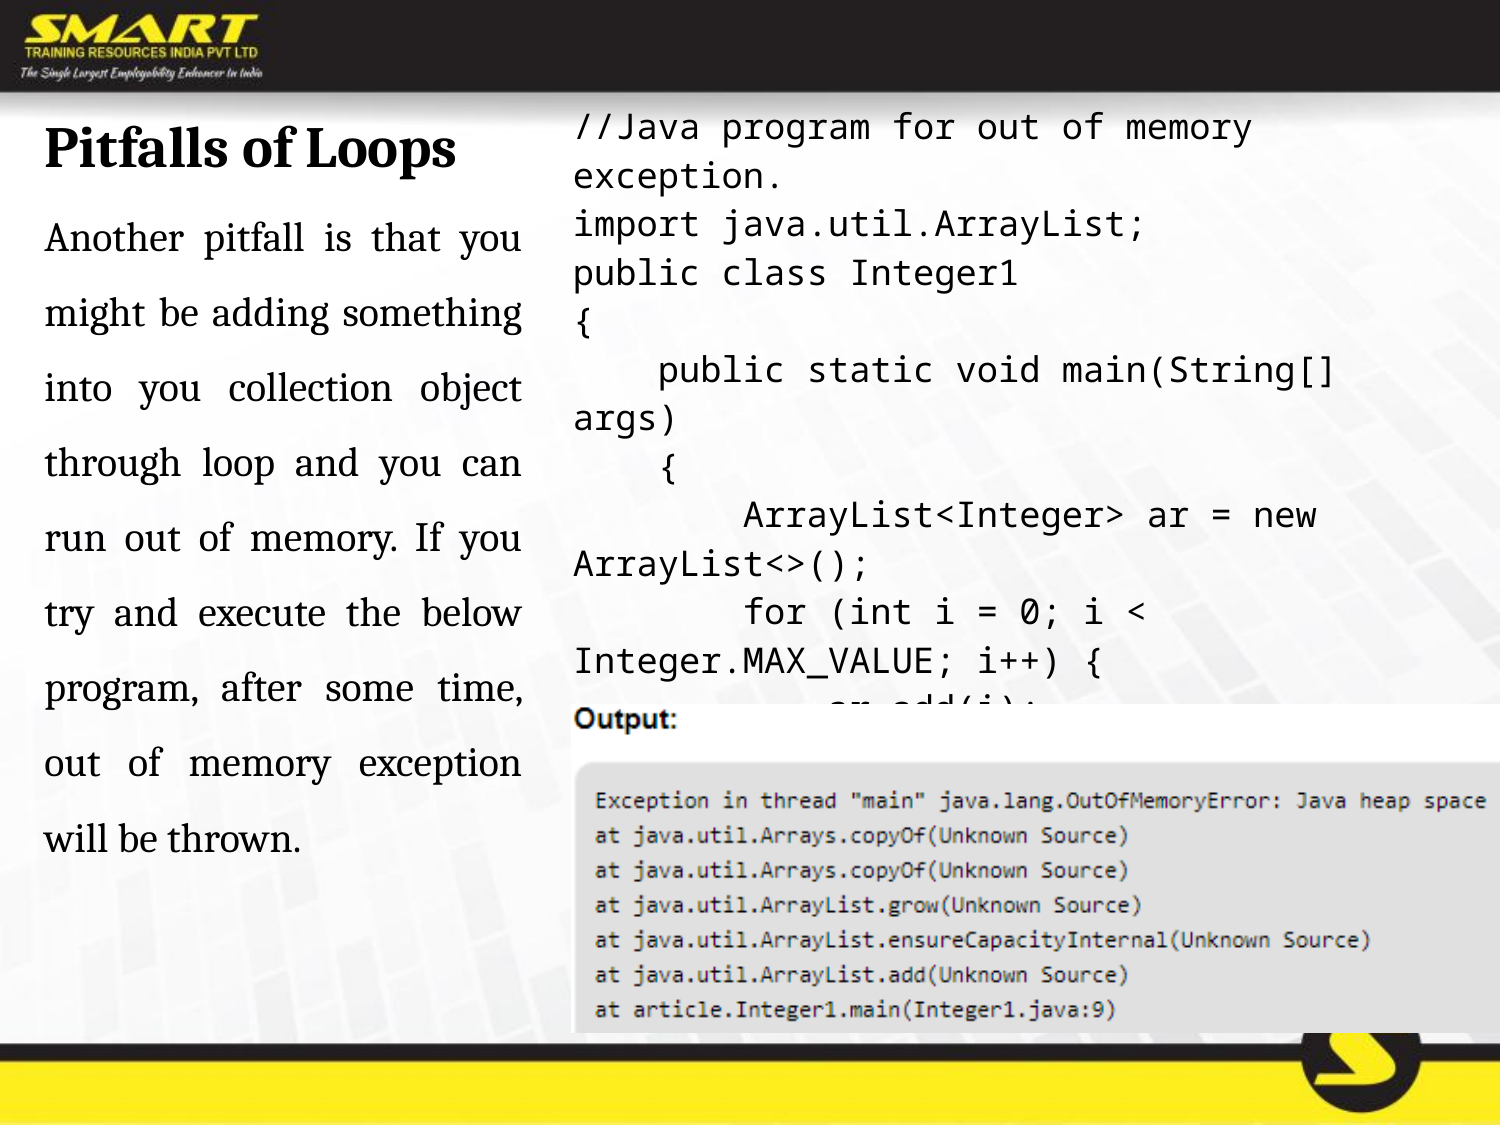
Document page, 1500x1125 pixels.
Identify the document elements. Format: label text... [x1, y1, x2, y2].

table_header //Java program for out of memory exception. import java.util.ArrayList; public class Integer1 { public static void main(String[] args) { ArrayList<Integer> ar = new ArrayList<>(); for (int i = 0; i < Integer.MAX_VALUE; i++) { ar.add(i); } } } [573, 102, 1465, 702]
title Pitfalls of Loops [29, 101, 1380, 252]
list Another pitfall is that you might be adding something into you collection object through loop and you can run out of memory. If you try and execute the below program, after some time, out of memory exception will be thrown. [29, 176, 538, 882]
picture [0, 0, 1500, 1125]
